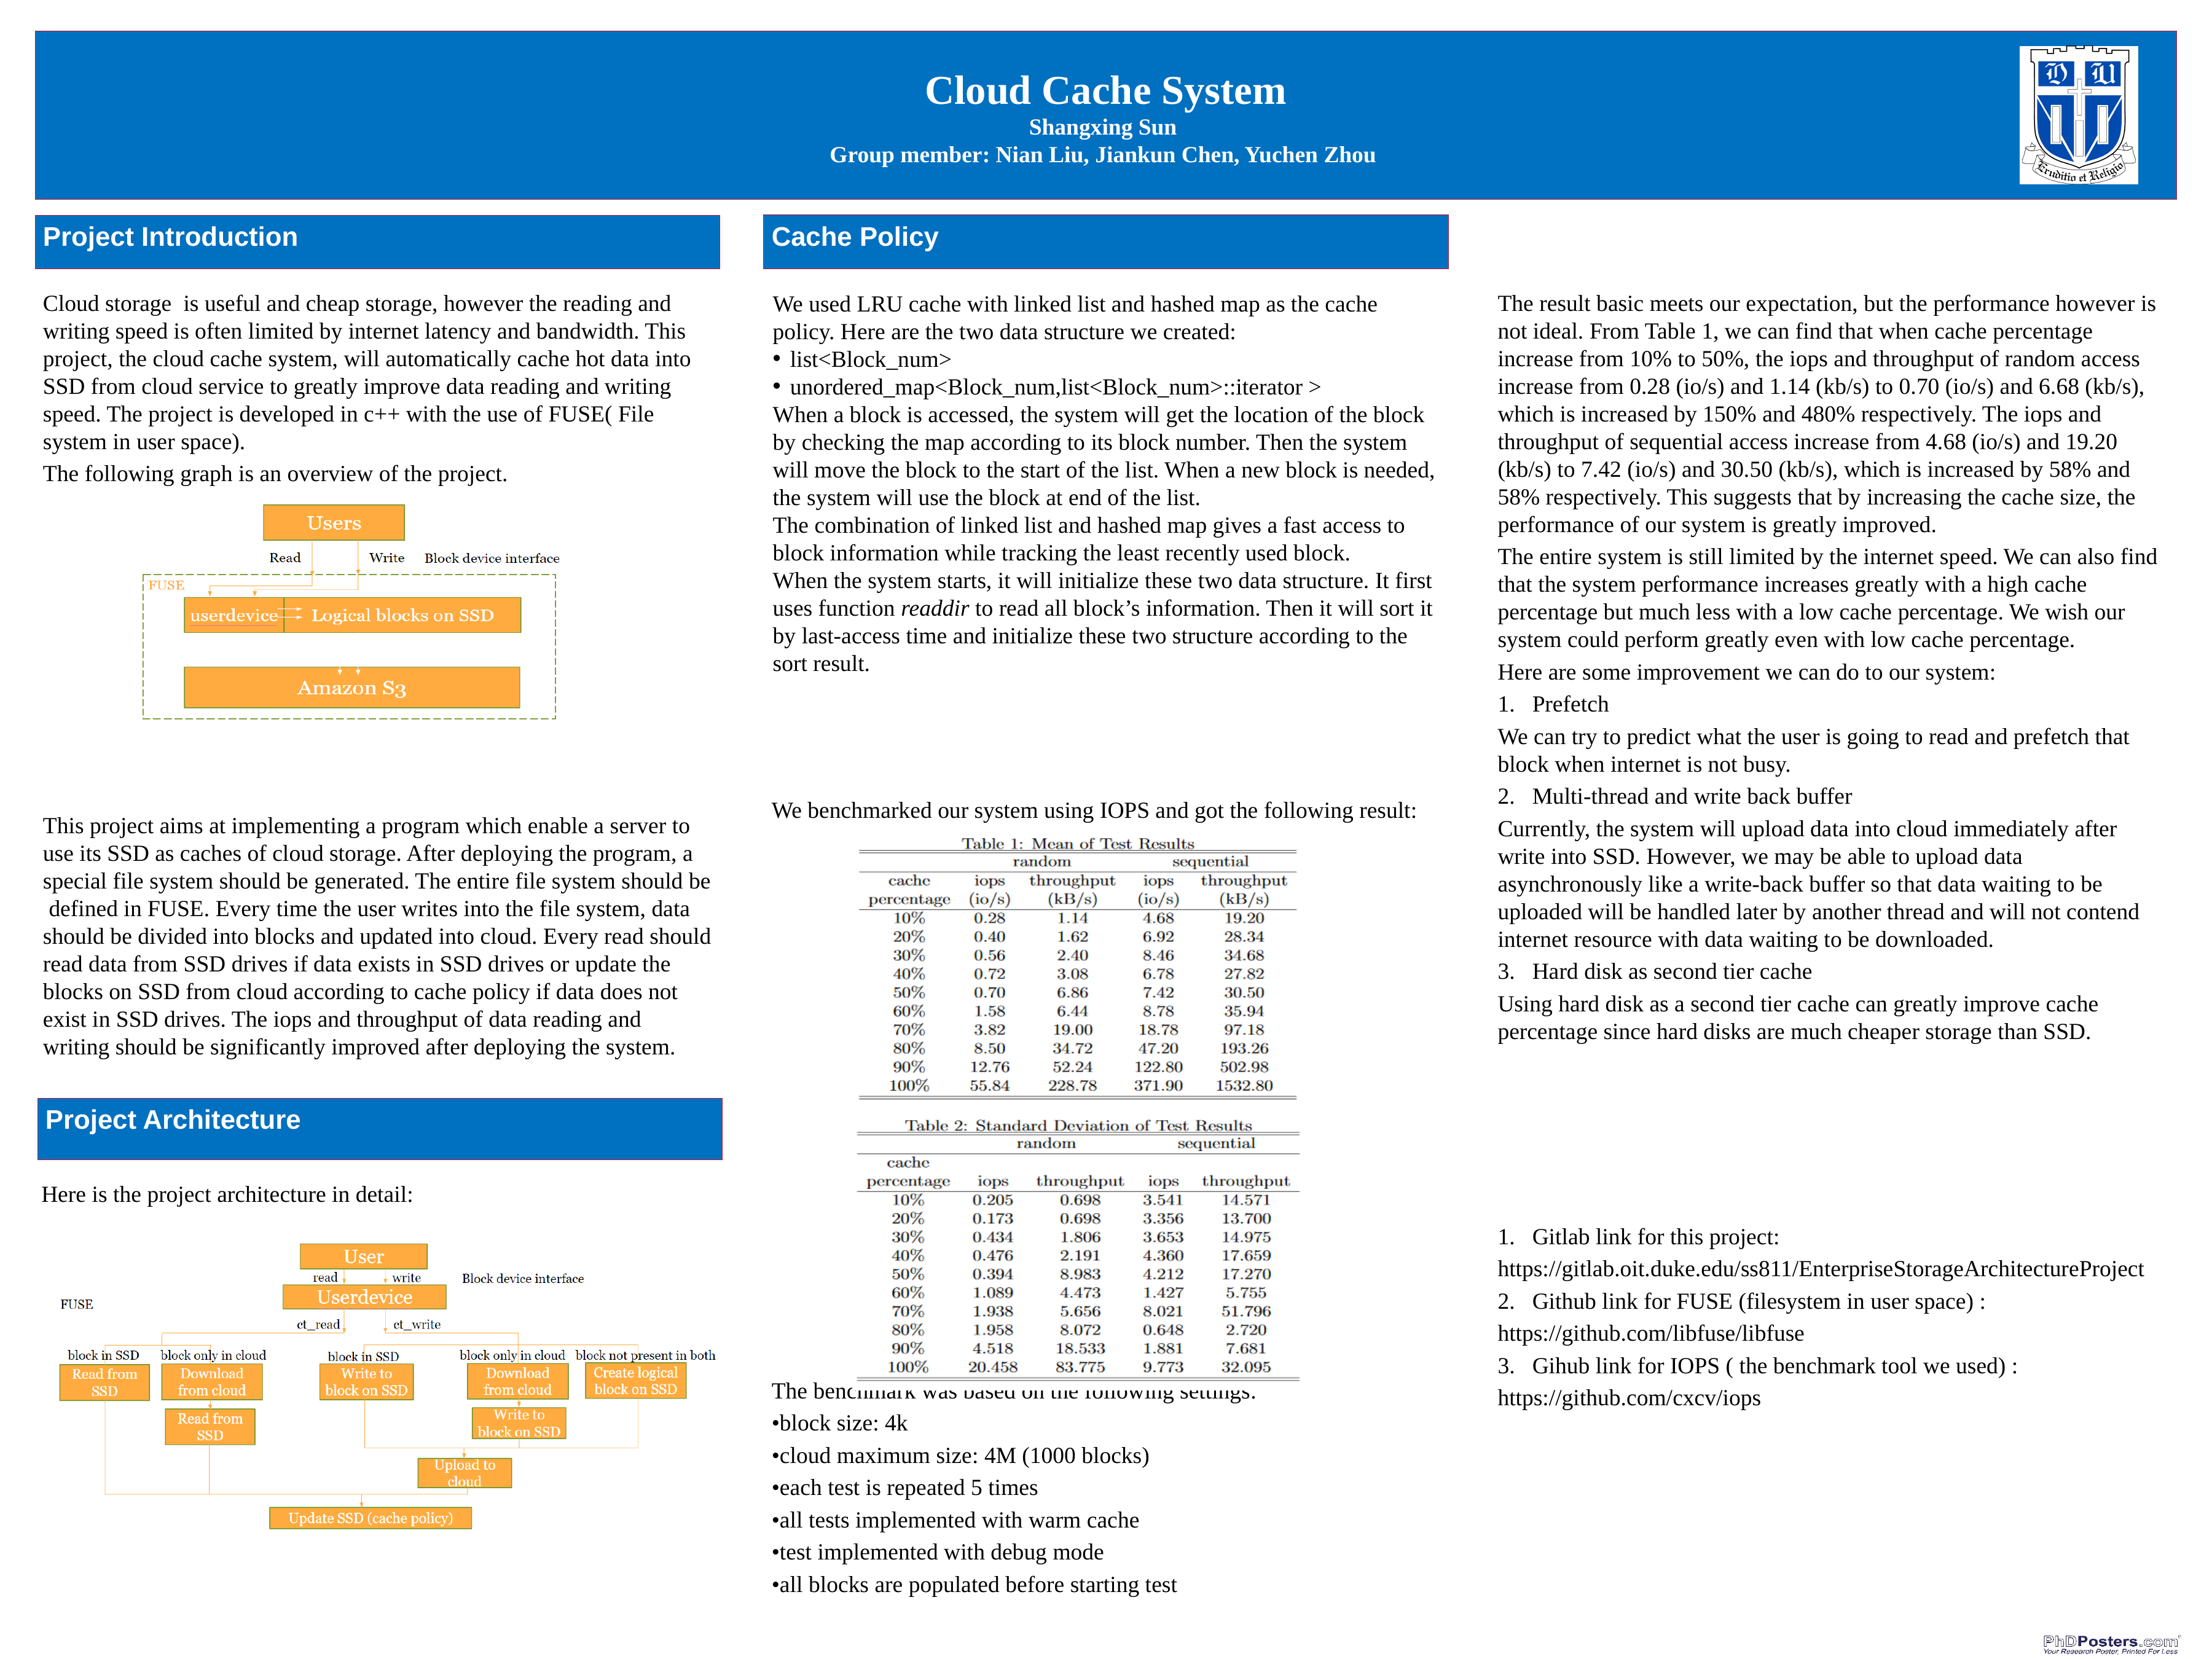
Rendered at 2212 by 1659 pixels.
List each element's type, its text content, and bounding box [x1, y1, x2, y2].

picture [53, 1241, 718, 1532]
picture [107, 499, 592, 734]
list Project Introduction [35, 215, 720, 269]
text_box We used LRU cache with linked list and hashed map as the cache policy. Here are the two data structure we created: list<Block_num> unordered_map<Block_num,list<Block_num>::iterator > When a block is accessed, the system will get the location of the block by checking the map according to its block number. Then the system will move the block to the start of the list. When a new block is needed, the system will use the block at end of the list. The combination of linked list and hashed map gives a fast access to block information while tracking the least recently used block. When the system starts, it will initialize these two data structure. It first uses function readdir to read all block’s information. Then it will sort it by last-access time and initialize these two structure according to the sort result. [763, 284, 1449, 733]
list Gitlab link for this project: https://gitlab.oit.duke.edu/ss811/EnterpriseStorageArchitectureProject Github link for FUSE (filesystem in user space) : https://github.com/libfuse/libfuse Gihub link for IOPS ( the benchmark tool we used) : https://github.com/cxcv/iops [1489, 1217, 2175, 1586]
list Here is the project architecture in detail: [33, 1175, 718, 1628]
list We benchmarked our system using IOPS and got the following result: The benchmark was based on the following settings: •block size: 4k •cloud maximum size: 4M (1000 blocks) •each test is repeated 5 times •all tests implemented with warm cache •test implemented with debug mode •all blocks are populated before starting test [763, 791, 1449, 1644]
list The result basic meets our expectation, but the performance however is not ideal. From Table 1, we can find that when cache percentage increase from 10% to 50%, the iops and throughput of random access increase from 0.28 (io/s) and 1.14 (kb/s) to 0.70 (io/s) and 6.68 (kb/s), which is increased by 150% and 480% respectively. The iops and throughput of sequential access increase from 4.68 (io/s) and 19.20 (kb/s) to 7.42 (io/s) and 30.50 (kb/s), which is increased by 58% and 58% respectively. This suggests that by increasing the cache size, the performance of our system is greatly improved. The entire system is still limited by the internet speed. We can also find that the system performance increases greatly with a high cache percentage but much less with a low cache percentage. We wish our system could perform greatly even with low cache percentage. Here are some improvement we can do to our system: Prefetch We can try to predict what the user is going to read and prefetch that block when internet is not busy. Multi-thread and write back buffer Currently, the system will upload data into cloud immediately after write into SSD. However, we may be able to upload data asynchronously like a write-back buffer so that data waiting to be uploaded will be handled later by another thread and will not contend internet resource with data waiting to be downloaded. Hard disk as second tier cache Using hard disk as a second tier cache can greatly improve cache percentage since hard disks are much cheaper storage than SSD. [1489, 284, 2175, 1175]
text_box Cache Policy [763, 214, 1449, 269]
picture [2020, 45, 2139, 185]
title Cloud Cache System Shangxing Sun Group member: Nian Liu, Jiankun Chen, Yuchen Zhou [35, 31, 2177, 200]
list Cloud storage is useful and cheap storage, however the reading and writing speed is often limited by internet latency and bandwidth. This project, the cloud cache system, will automatically cache hot data into SSD from cloud service to greatly improve data reading and writing speed. The project is developed in c++ with the use of FUSE( File system in user space). The following graph is an overview of the project. [35, 284, 720, 722]
picture [852, 823, 1306, 1390]
list Project Architecture [37, 1098, 723, 1160]
list This project aims at implementing a program which enable a server to use its SSD as caches of cloud storage. After deploying the program, a special file system should be generated. The entire file system should be defined in FUSE. Every time the user writes into the file system, data should be divided into blocks and updated into cloud. Every read should read data from SSD drives if data exists in SSD drives or update the blocks on SSD from cloud according to cache policy if data does not exist in SSD drives. The iops and throughput of data reading and writing should be significantly improved after deploying the system. [35, 806, 720, 1079]
picture [2042, 1633, 2181, 1656]
